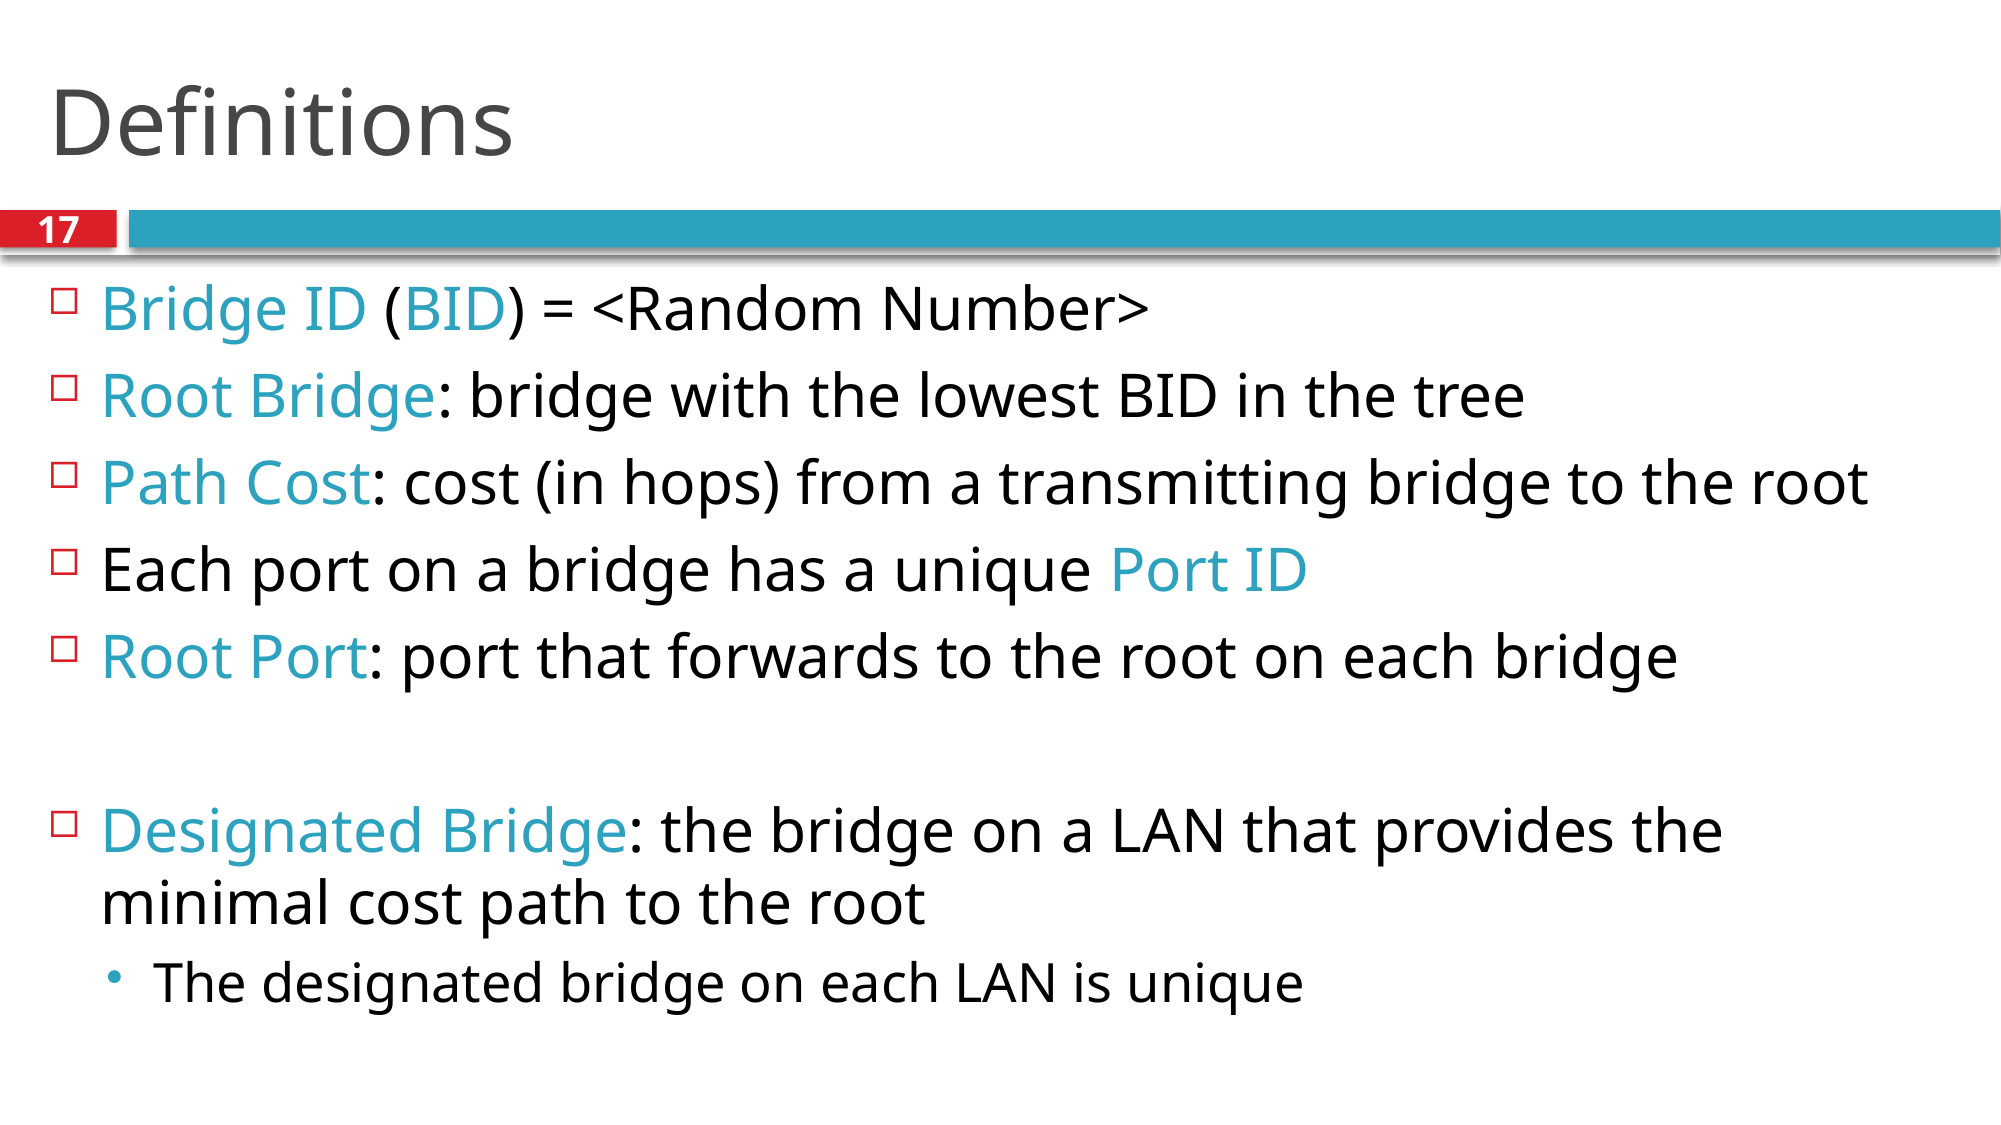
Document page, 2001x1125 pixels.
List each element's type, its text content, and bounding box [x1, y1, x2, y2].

title Definitions [33, 37, 1967, 200]
slide_number 17 [0, 206, 117, 257]
list Bridge ID (BID) = <Random Number> Root Bridge: bridge with the lowest BID in the tree Path Cost: cost (in hops) from a transmitting bridge to the root Each port on a bridge has a unique Port ID Root Port: port that forwards to the root on each bridge Designated Bridge: the bridge on a LAN that provides the minimal cost path to the root The designated bridge on each LAN is unique [33, 262, 1967, 1100]
